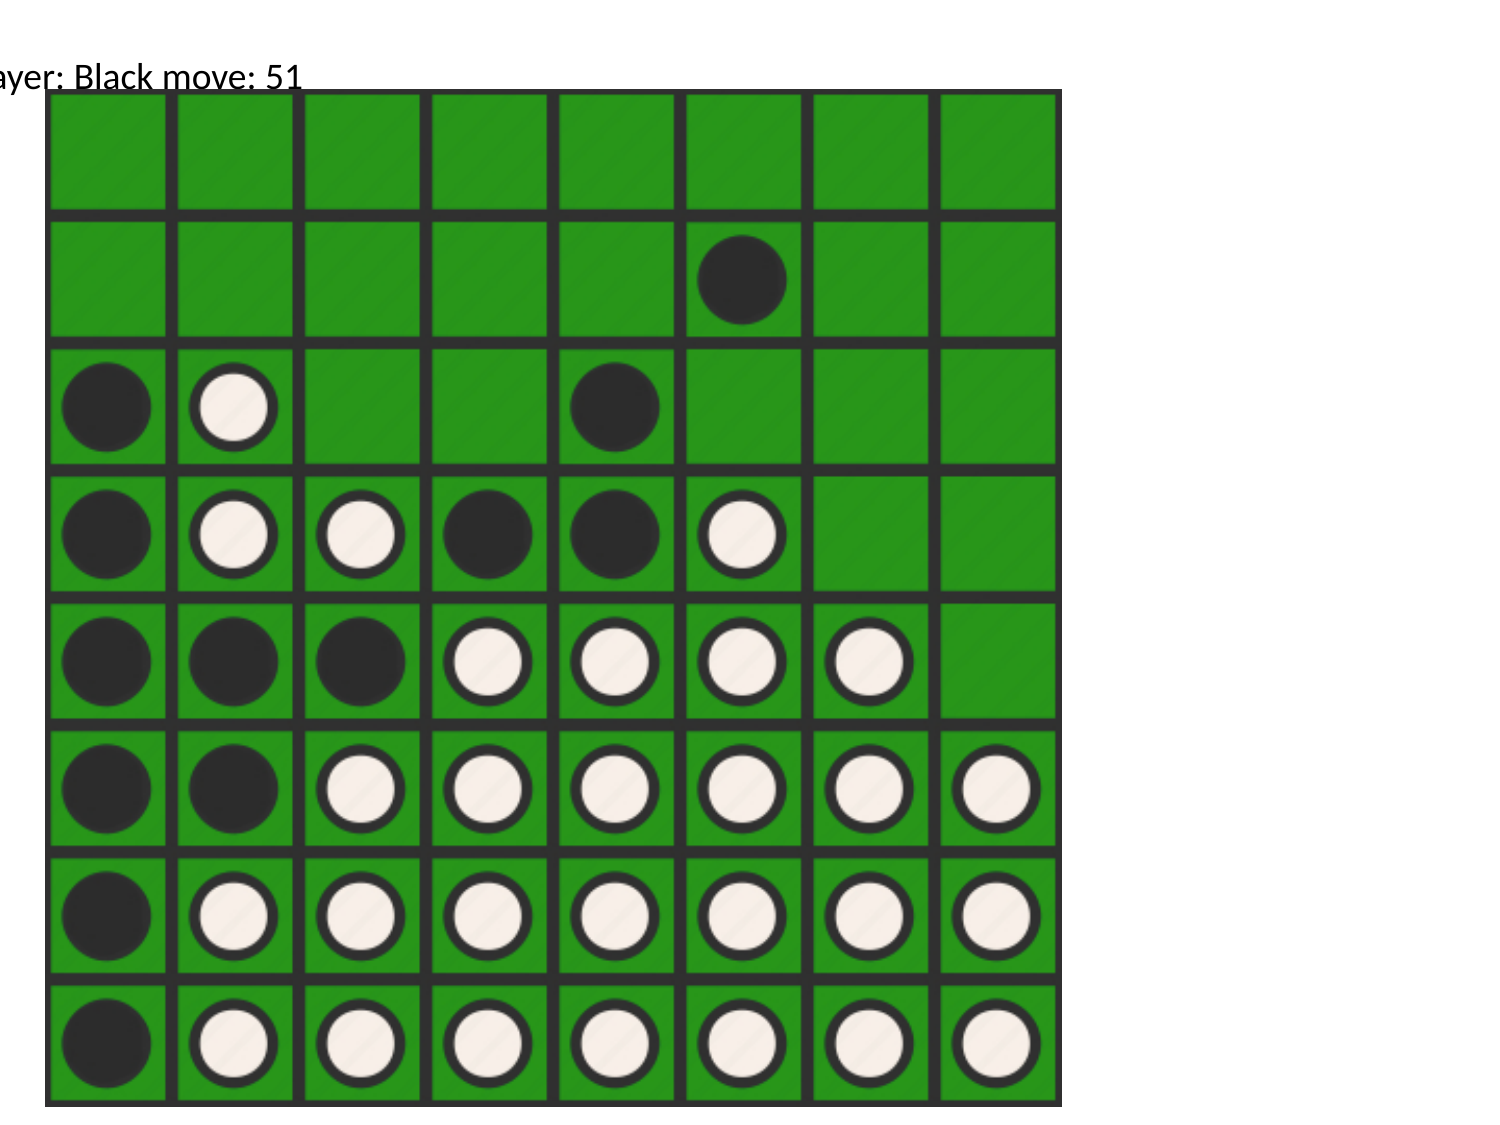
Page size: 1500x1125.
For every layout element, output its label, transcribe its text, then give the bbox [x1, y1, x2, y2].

picture [44, 89, 1062, 1107]
text_box turn: 37 player: Black move: 51 [0, 44, 319, 105]
